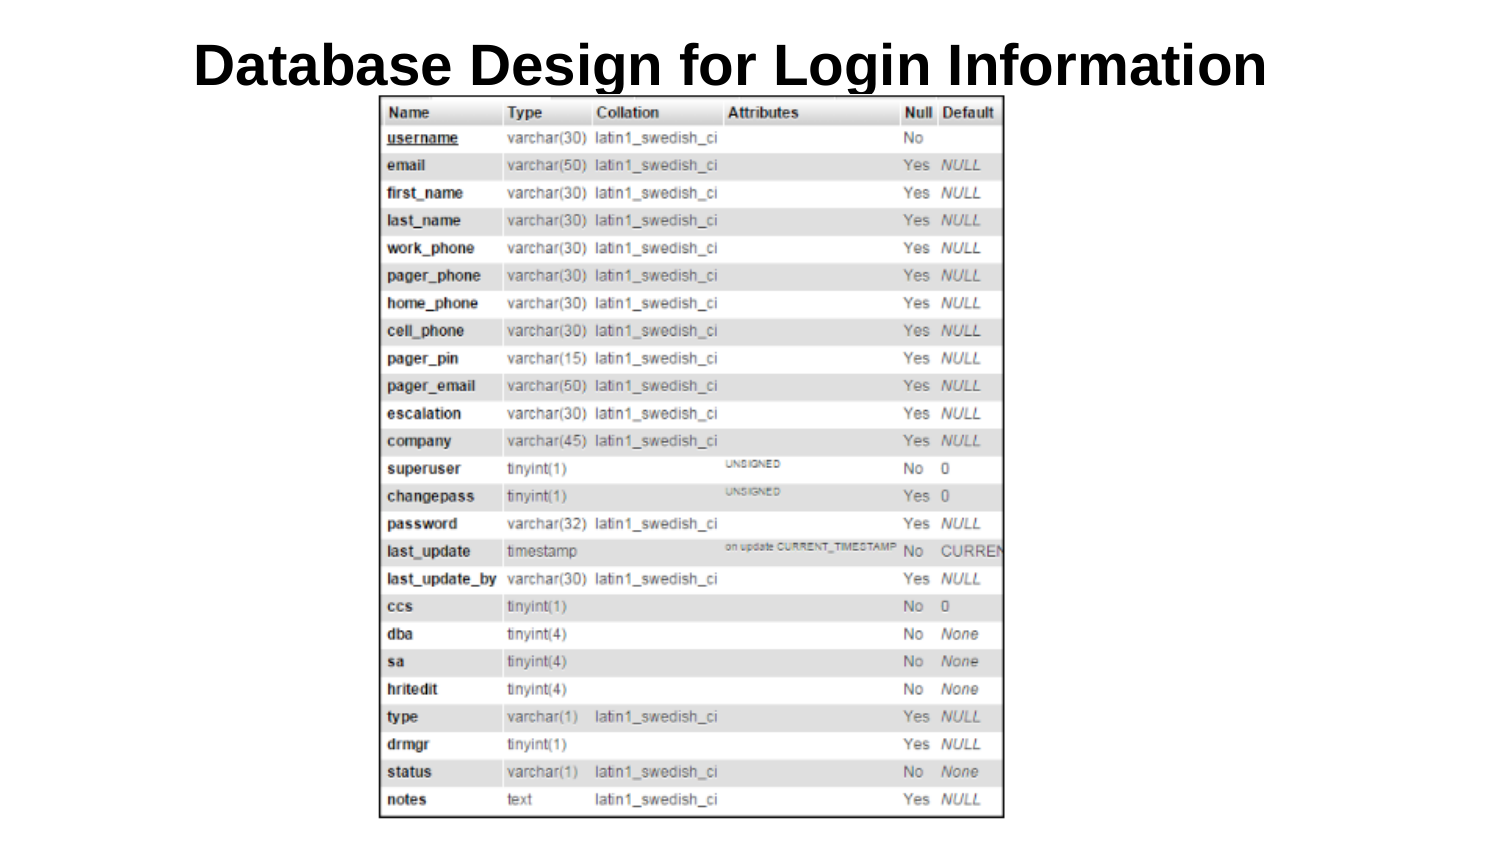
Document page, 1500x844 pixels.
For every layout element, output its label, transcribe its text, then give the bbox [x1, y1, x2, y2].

title Database Design for Login Information [32, 12, 1431, 107]
picture [376, 94, 1012, 821]
